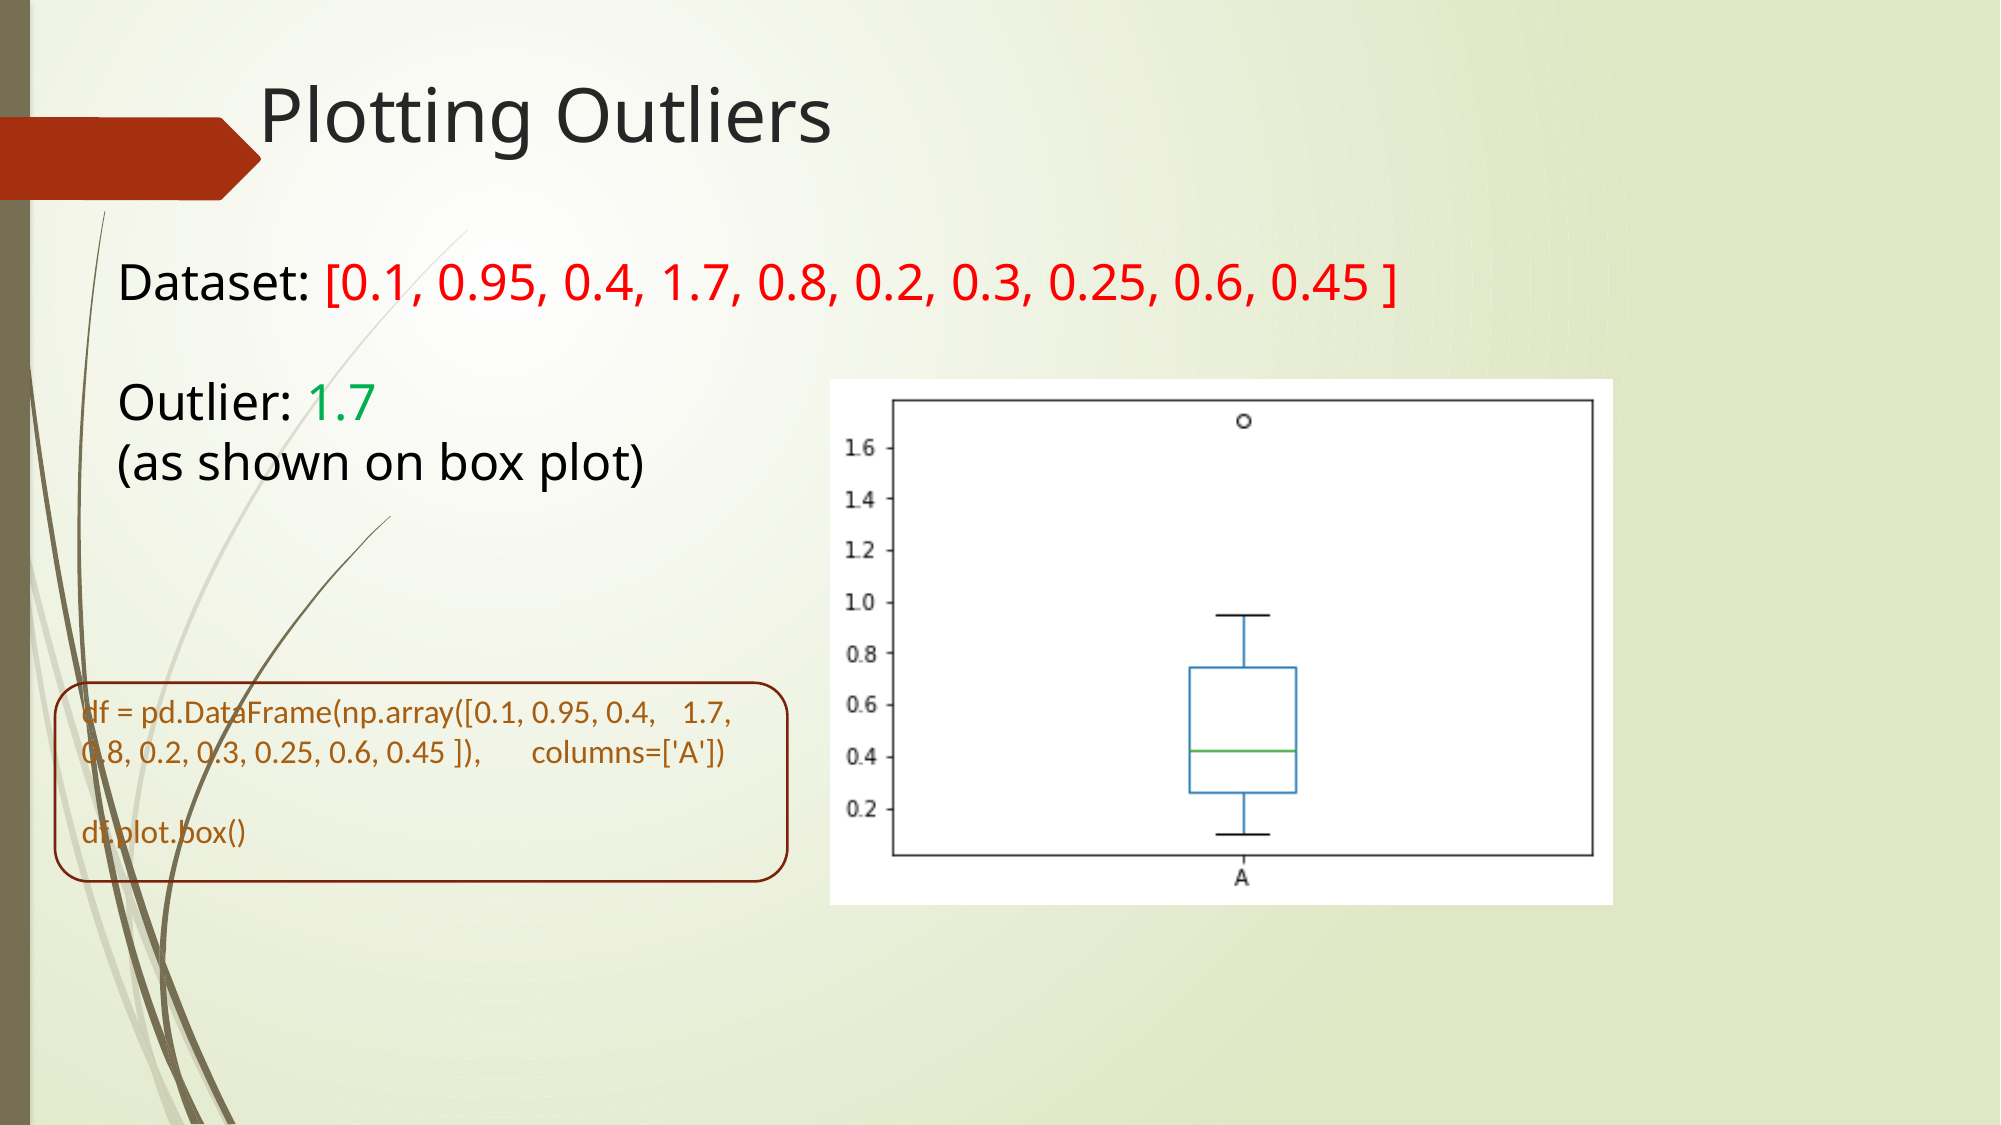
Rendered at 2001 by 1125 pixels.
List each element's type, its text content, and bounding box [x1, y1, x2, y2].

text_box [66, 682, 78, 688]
text_box [53, 681, 789, 883]
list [830, 379, 1613, 906]
text_box Dataset: [0.1, 0.95, 0.4, 1.7, 0.8, 0.2, 0.3, 0.25, 0.6, 0.45 ] Outlier: 1.7 (as shown on box plot) [102, 243, 1497, 639]
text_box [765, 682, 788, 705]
title Plotting Outliers [244, 59, 1863, 278]
